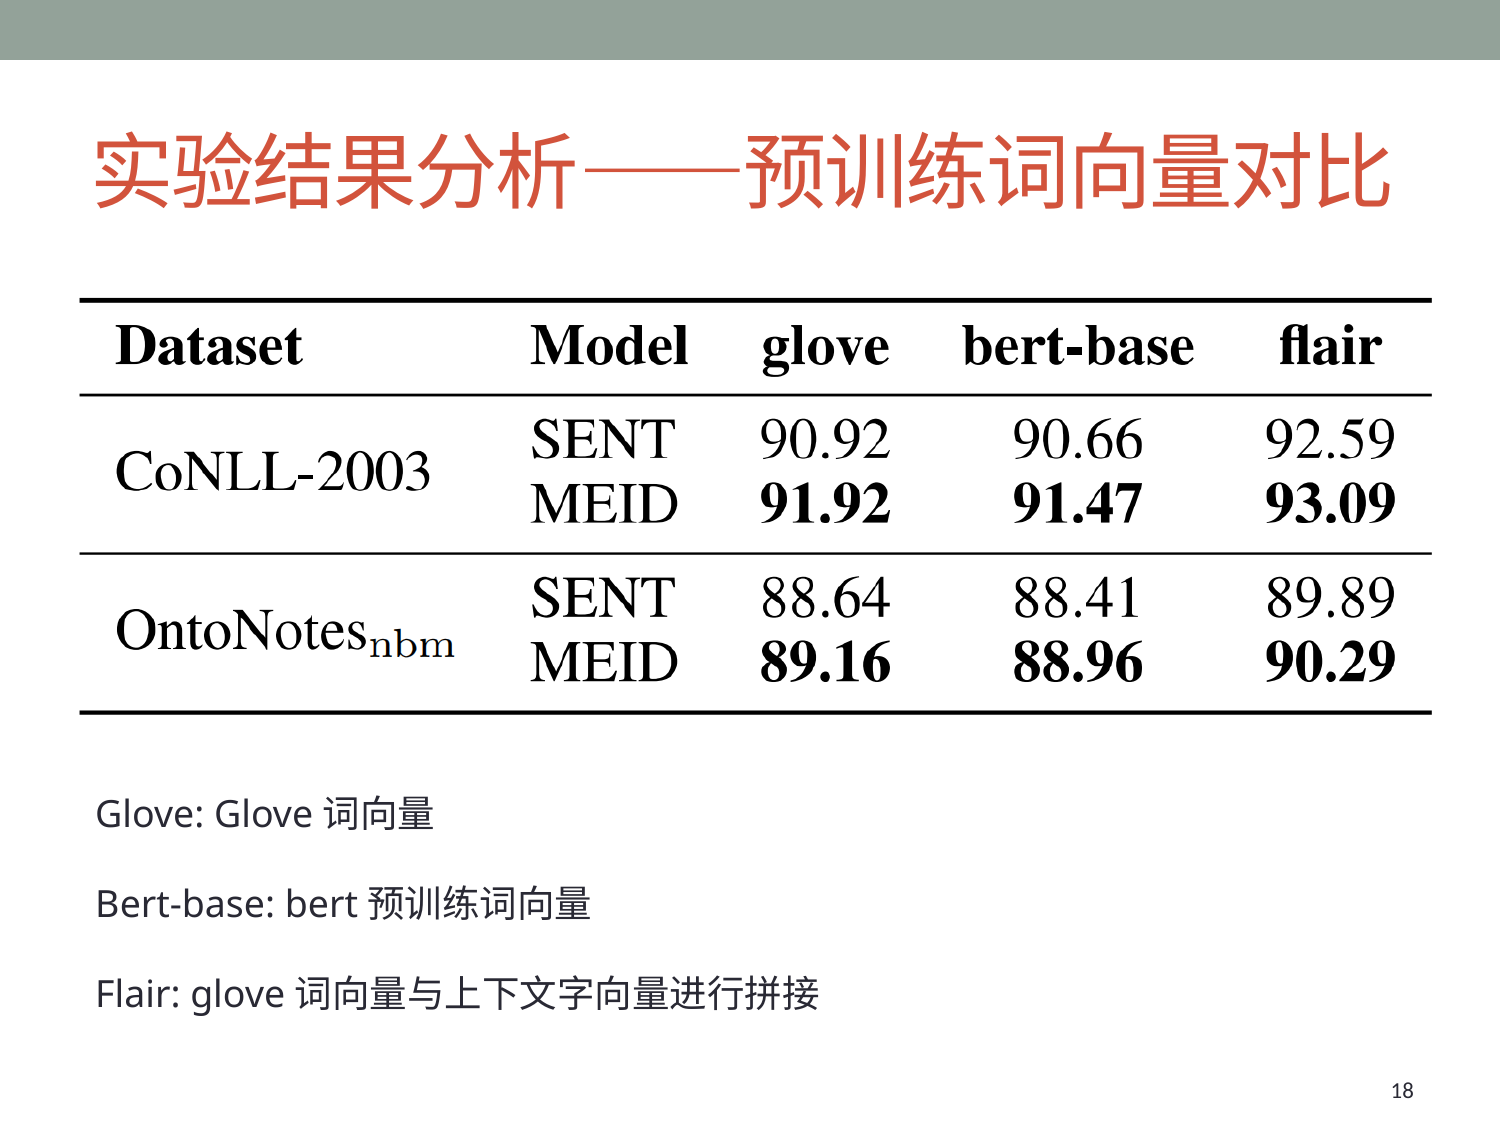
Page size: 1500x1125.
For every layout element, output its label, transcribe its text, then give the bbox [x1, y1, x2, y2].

text_box Glove: Glove词向量 Bert-base: bert预训练词向量 Flair: glove词向量与上下文字向量进行拼接 [80, 739, 1144, 1023]
title 实验结果分析——预训练词向量对比 [75, 87, 1425, 246]
text_box 18 [1266, 1058, 1430, 1119]
picture [46, 249, 1454, 731]
